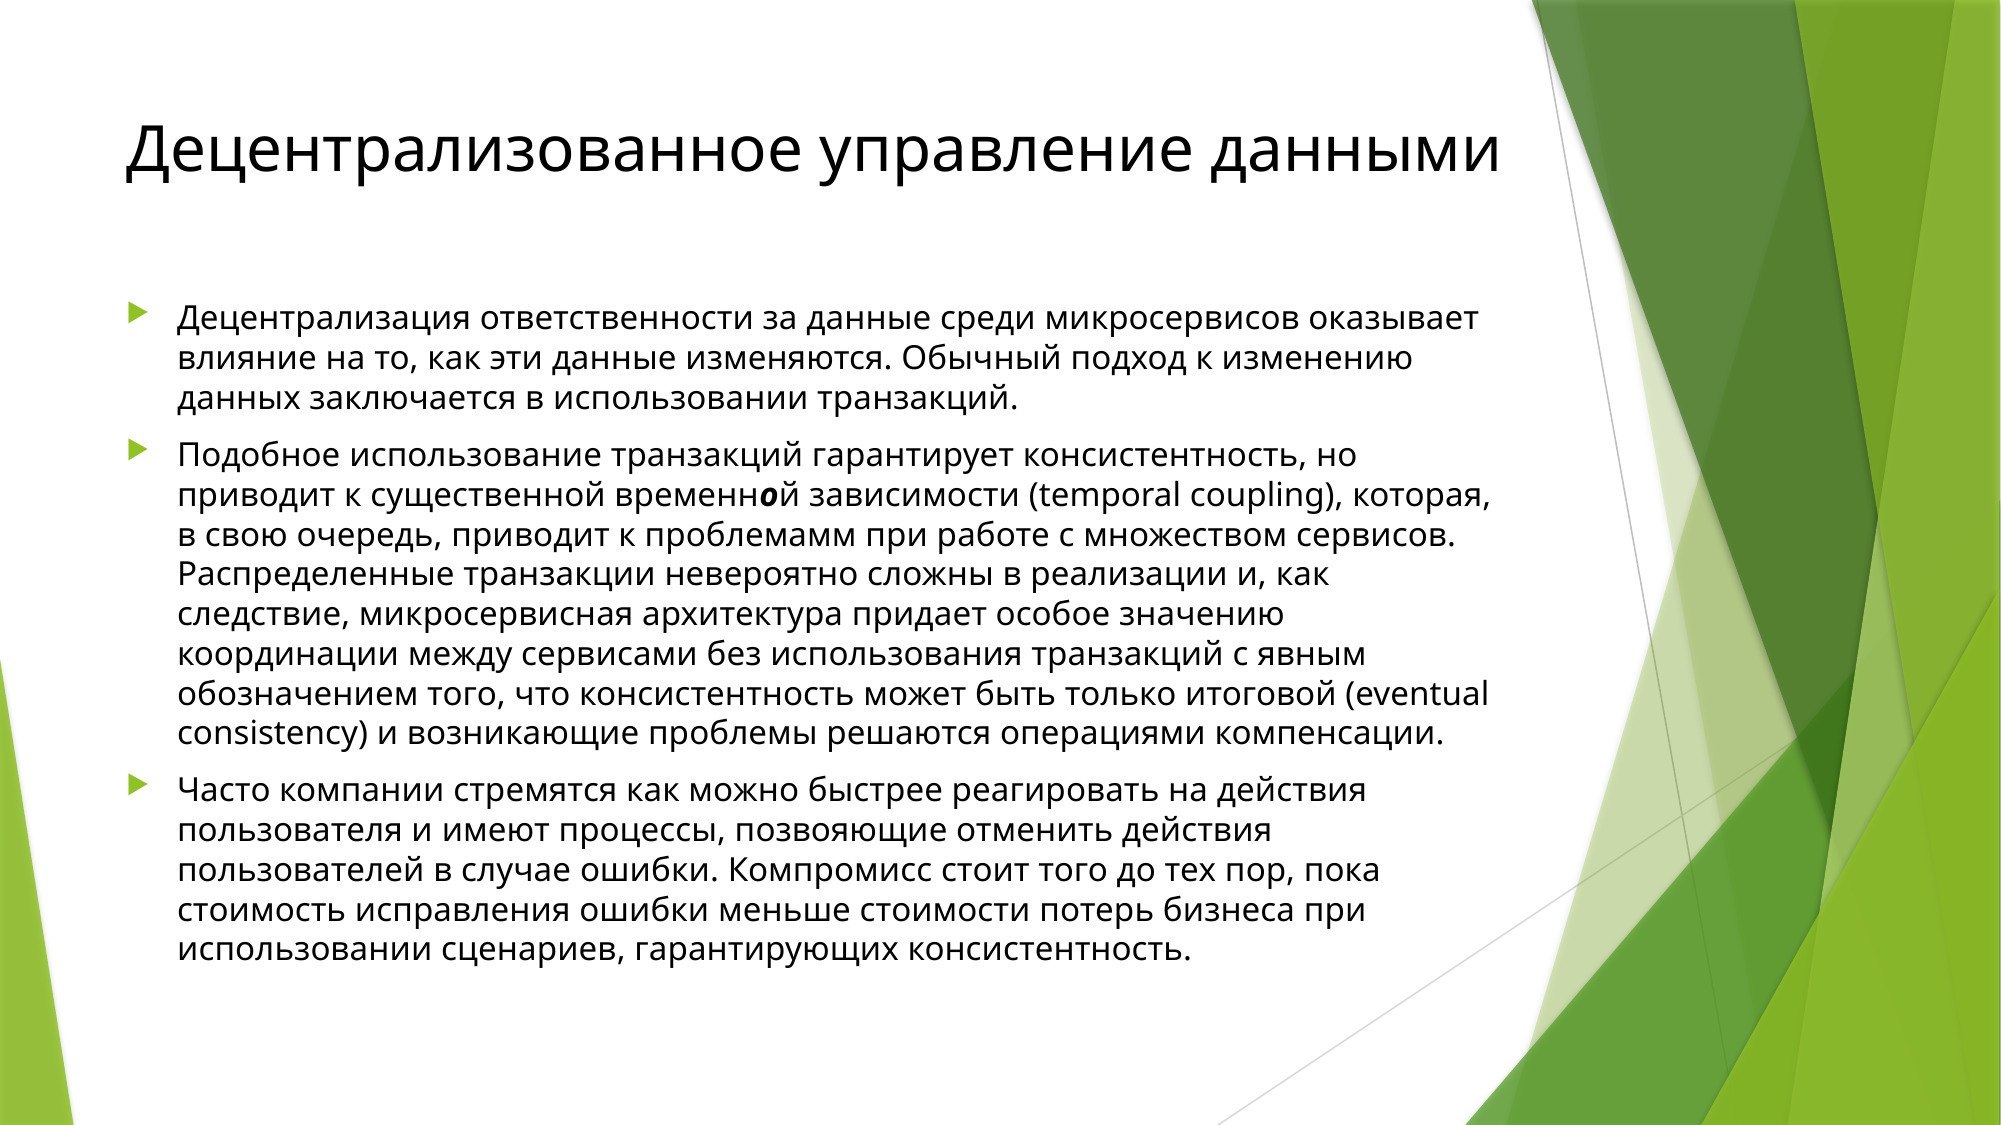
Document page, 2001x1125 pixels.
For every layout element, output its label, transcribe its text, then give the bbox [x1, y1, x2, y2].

title Децентрализованное управление данными [111, 99, 1522, 289]
list Децентрализация ответственности за данные среди микросервисов оказывает влияние на то, как эти данные изменяются. Обычный подход к изменению данных заключается в использовании транзакций. Подобное использование транзакций гарантирует консистентность, но приводит к существенной временной зависимости (temporal coupling), которая, в свою очередь, приводит к проблемамм при работе с множеством сервисов. Распределенные транзакции невероятно сложны в реализации и, как следствие, микросервисная архитектура придает особое значению координации между сервисами без использования транзакций с явным обозначением того, что консистентность может быть только итоговой (eventual consistency) и возникающие проблемы решаются операциями компенсации. Часто компании стремятся как можно быстрее реагировать на действия пользователя и имеют процессы, позвояющие отменить действия пользователей в случае ошибки. Компромисс стоит того до тех пор, пока стоимость исправления ошибки меньше стоимости потерь бизнеса при использовании сценариев, гарантирующих консистентность. [111, 289, 1522, 991]
